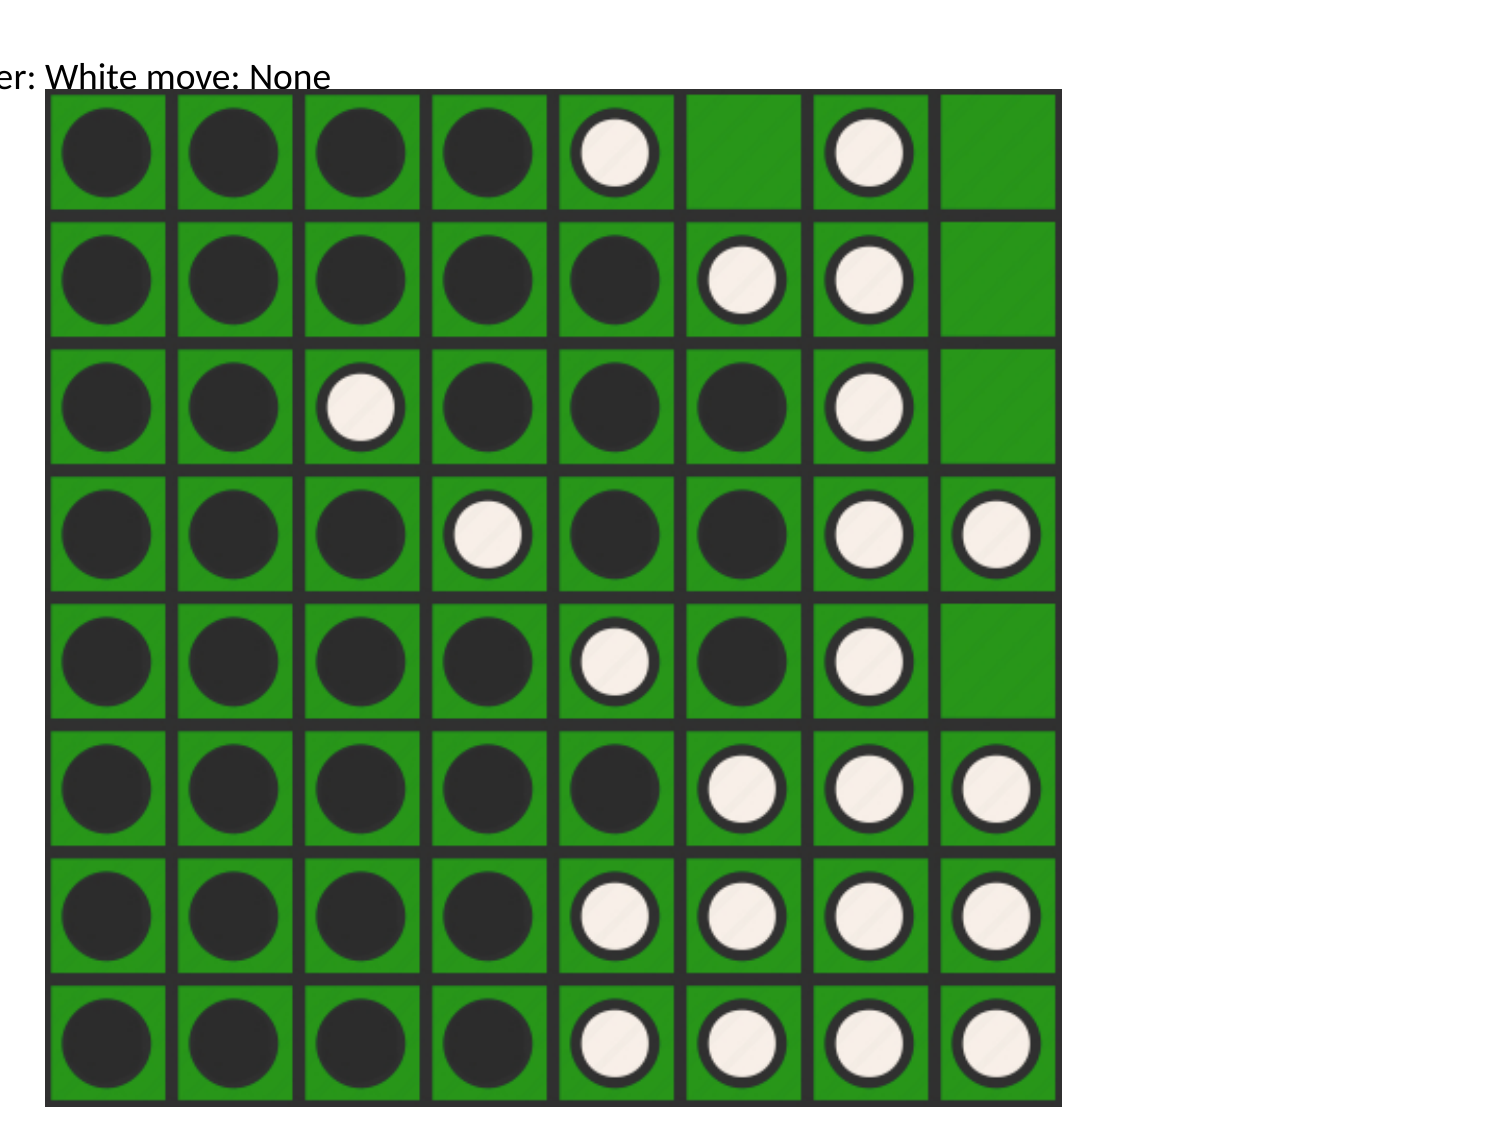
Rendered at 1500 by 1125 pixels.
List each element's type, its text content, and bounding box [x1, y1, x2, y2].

picture [44, 89, 1062, 1107]
text_box turn: 56 player: White move: None [0, 44, 347, 105]
